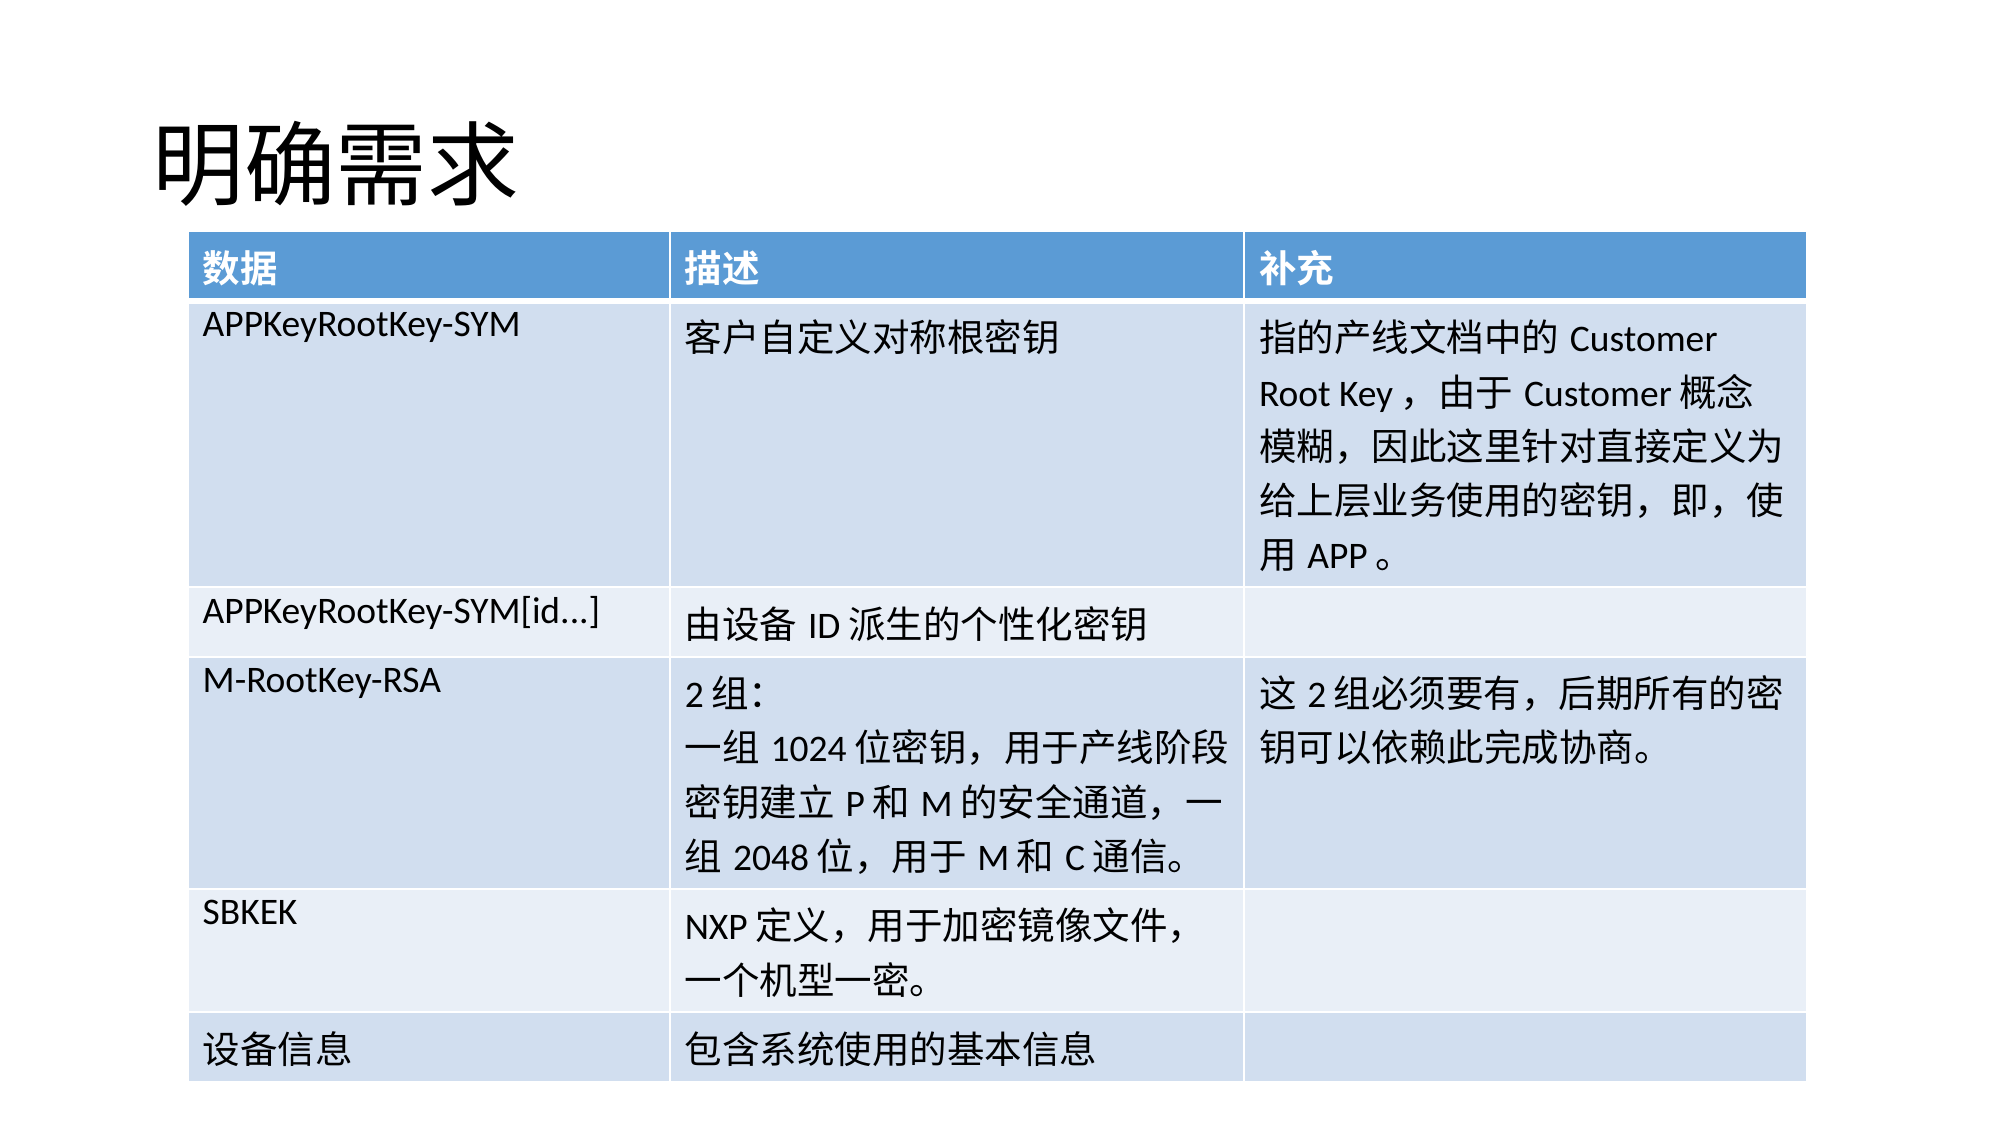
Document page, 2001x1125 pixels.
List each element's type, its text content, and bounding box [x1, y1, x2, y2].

table_header 补充 [1245, 232, 1806, 298]
table_cell [1245, 1013, 1806, 1081]
table_cell APPKeyRootKey-SYM[id...] [189, 588, 669, 656]
table_cell SBKEK [189, 890, 669, 1011]
table_cell 这2组必须要有，后期所有的密钥可以依赖此完成协商。 [1245, 658, 1806, 888]
table_header 描述 [671, 232, 1243, 298]
title 明确需求 [137, 59, 1863, 278]
table_cell APPKeyRootKey-SYM [189, 304, 669, 586]
table_cell 2组： 一组1024位密钥，用于产线阶段密钥建立P和M的安全通道，一组2048位，用于M和C通信。 [671, 658, 1243, 888]
table_cell 包含系统使用的基本信息 [671, 1013, 1243, 1081]
table_cell M-RootKey-RSA [189, 658, 669, 888]
table_cell 客户自定义对称根密钥 [671, 304, 1243, 586]
table_cell [1245, 890, 1806, 1011]
table_cell 指的产线文档中的Customer Root Key，由于Customer概念模糊，因此这里针对直接定义为给上层业务使用的密钥，即，使用APP。 [1245, 304, 1806, 586]
table_header 数据 [189, 232, 669, 298]
table_cell 由设备ID派生的个性化密钥 [671, 588, 1243, 656]
table_cell 设备信息 [189, 1013, 669, 1081]
table_cell NXP定义，用于加密镜像文件，一个机型一密。 [671, 890, 1243, 1011]
table_cell [1245, 588, 1806, 656]
